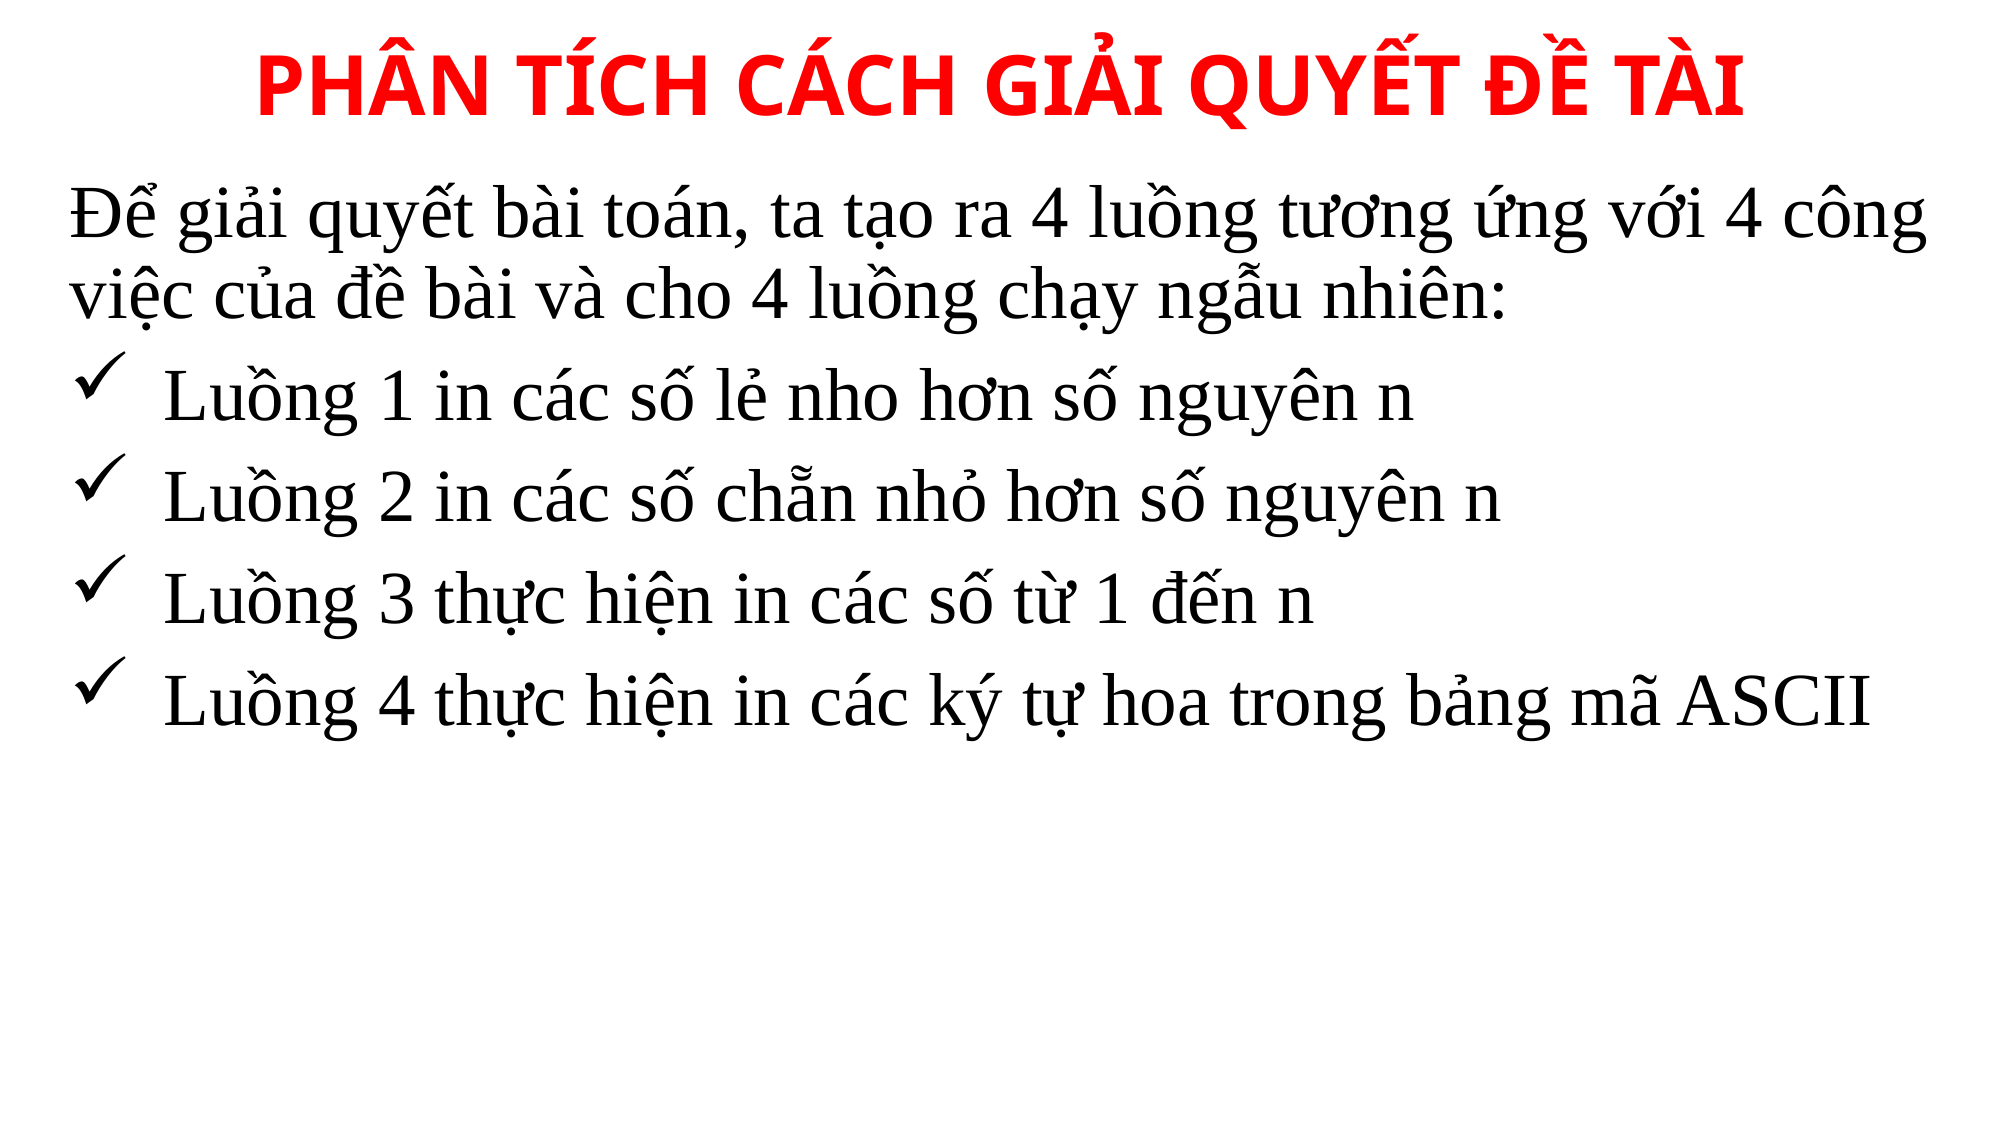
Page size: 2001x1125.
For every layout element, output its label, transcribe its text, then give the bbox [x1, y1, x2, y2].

title PHÂN TÍCH CÁCH GIẢI QUYẾT ĐỀ TÀI [54, 0, 1945, 141]
subtitle Để giải quyết bài toán, ta tạo ra 4 luồng tương ứng với 4 công việc của đề bài và cho 4 luồng chạy ngẫu nhiên: Luồng 1 in các số lẻ nho hơn số nguyên n Luồng 2 in các số chẵn nhỏ hơn số nguyên n Luồng 3 thực hiện in các số từ 1 đến n Luồng 4 thực hiện in các ký tự hoa trong bảng mã ASCII [54, 164, 1945, 1093]
